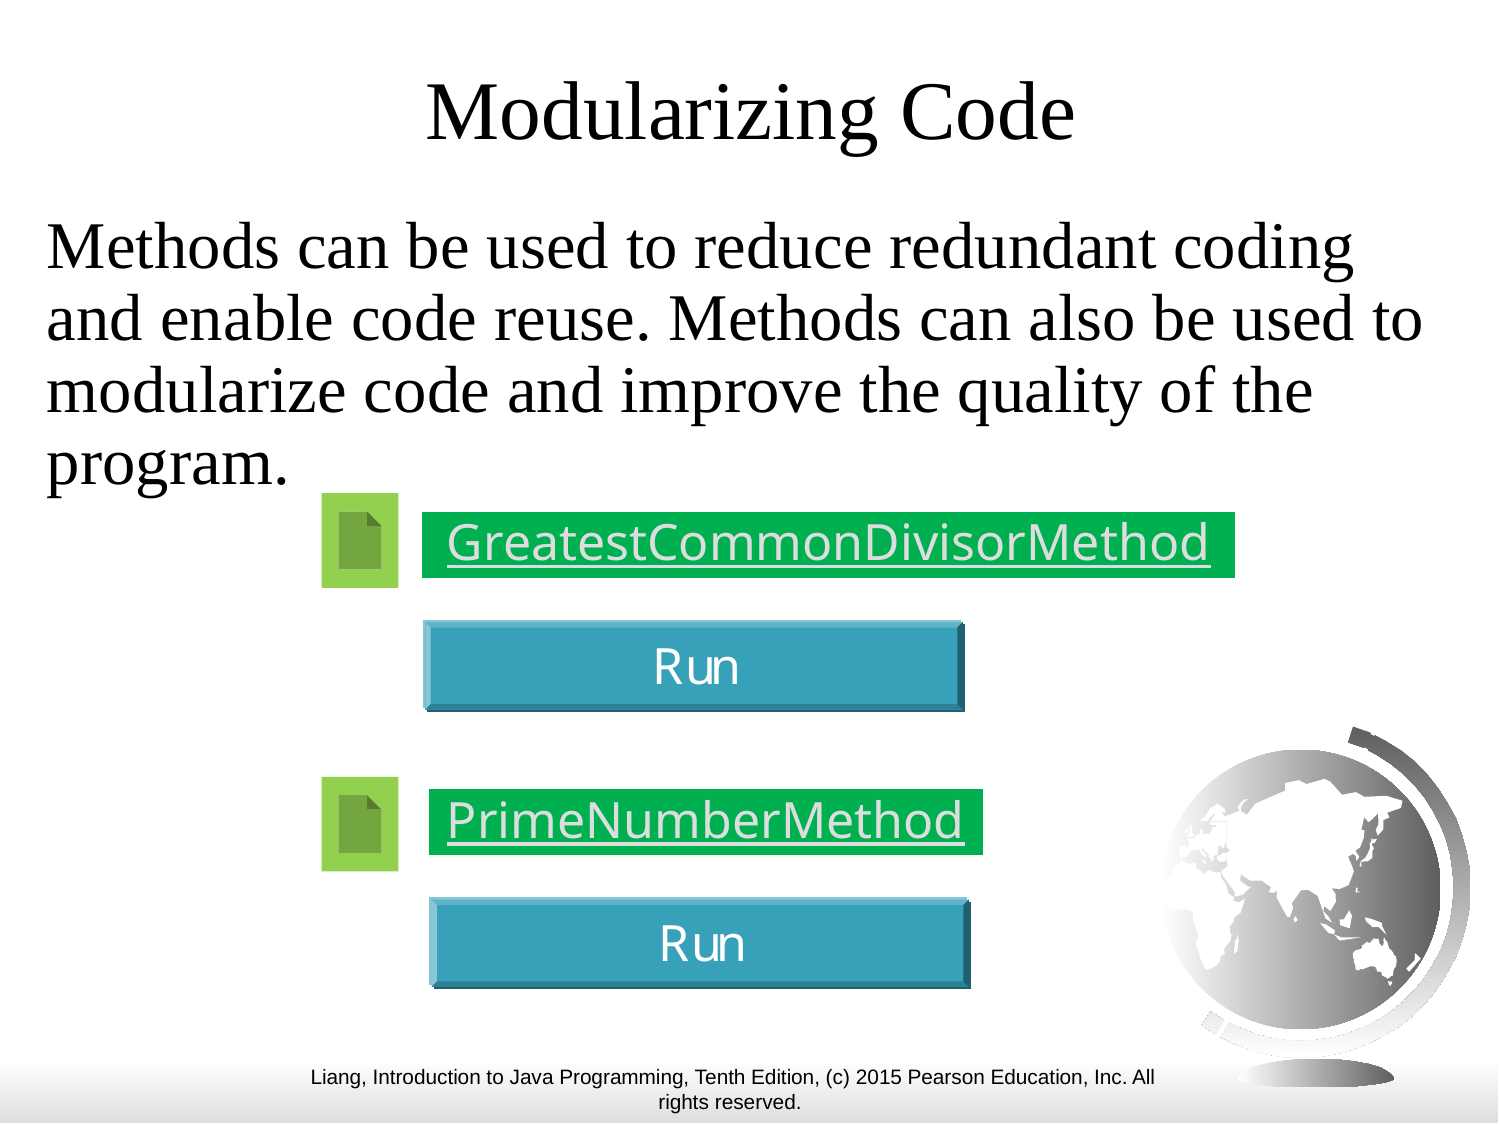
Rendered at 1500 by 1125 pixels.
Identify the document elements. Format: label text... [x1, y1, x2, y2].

text_box PrimeNumberMethod [428, 789, 983, 856]
title Modularizing Code [113, 52, 1389, 160]
slide_number [1074, 1049, 1388, 1125]
text_box GreatestCommonDivisorMethod [422, 511, 1236, 578]
list Methods can be used to reduce redundant coding and enable code reuse. Methods can also be used to modularize code and improve the quality of the program. [31, 203, 1456, 510]
text_box [321, 493, 399, 588]
picture [422, 619, 966, 713]
picture [428, 896, 973, 991]
text_box [321, 776, 399, 872]
